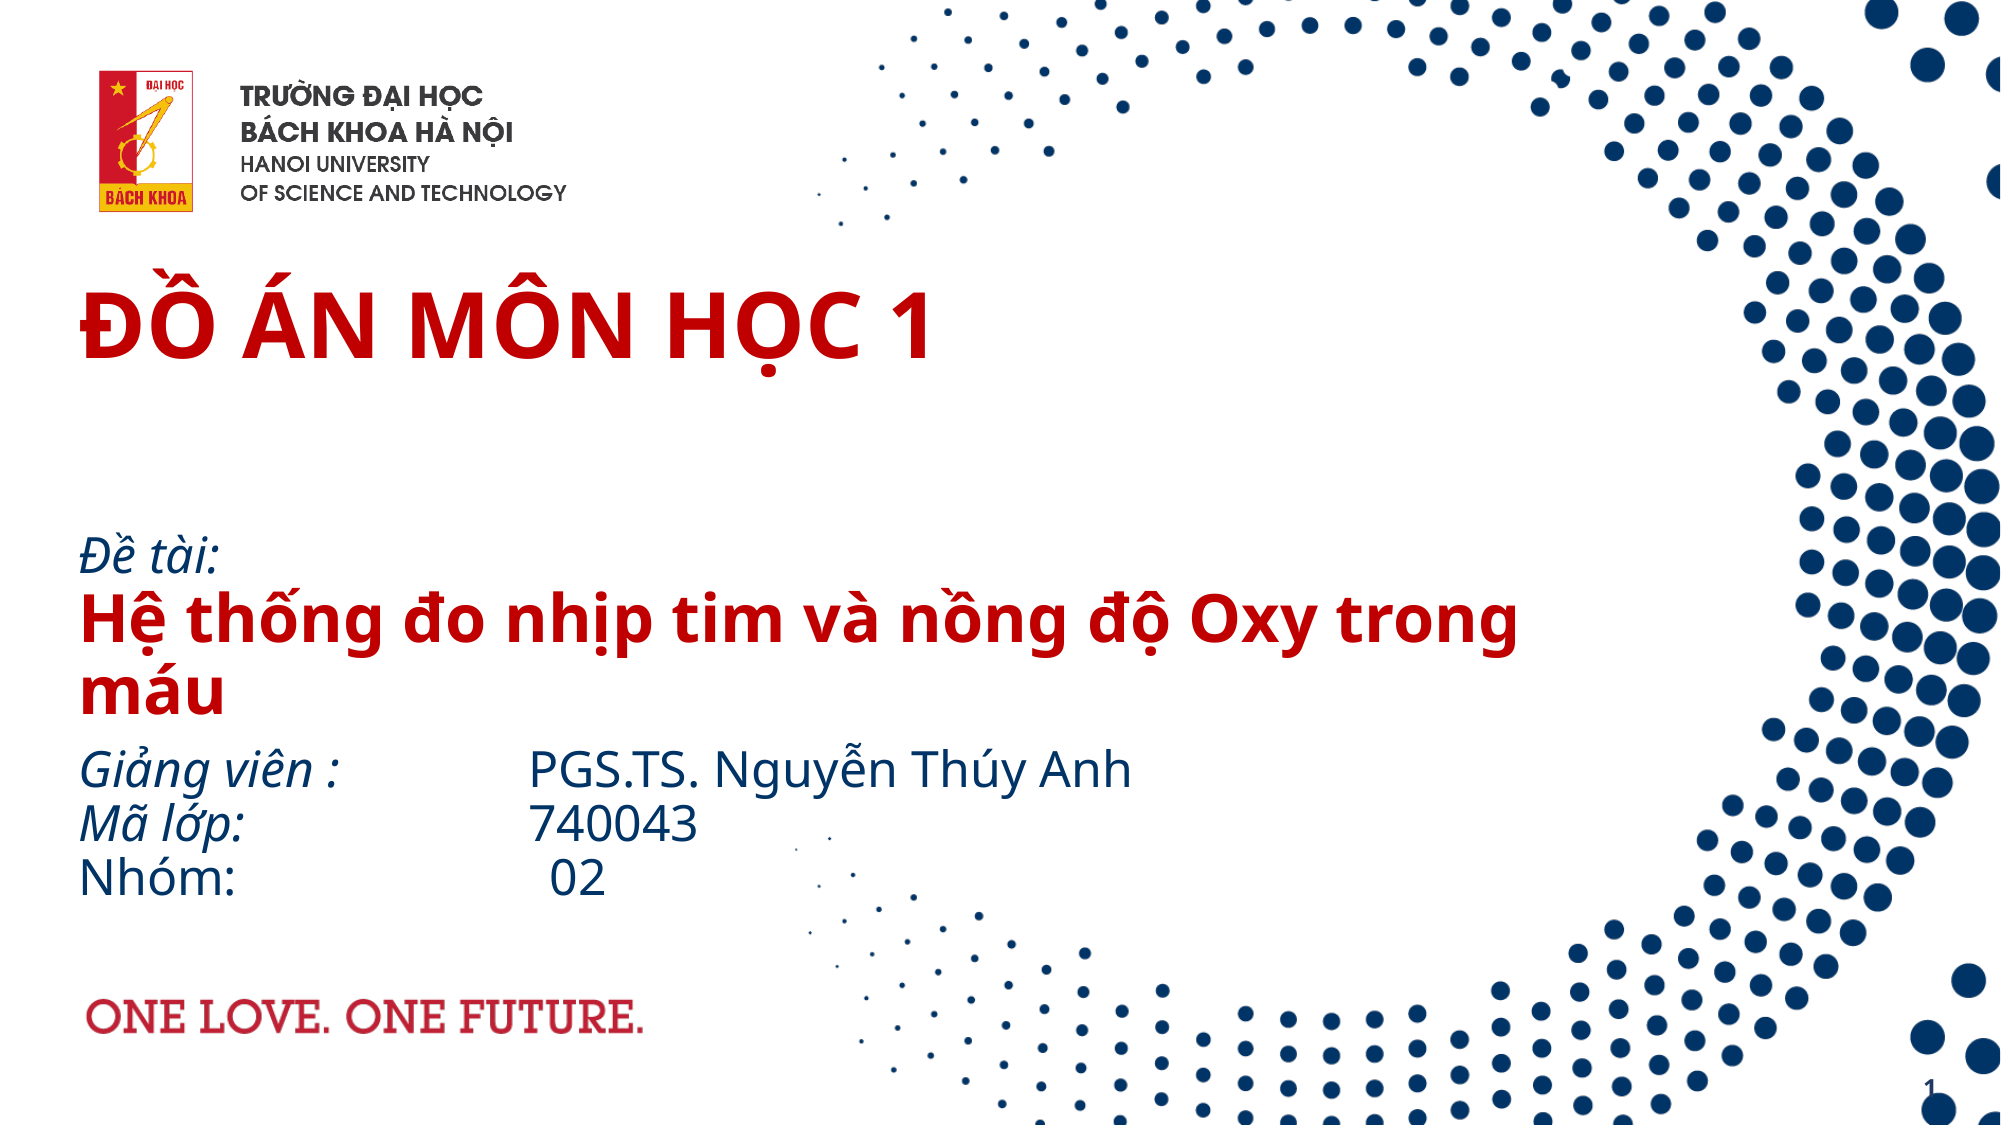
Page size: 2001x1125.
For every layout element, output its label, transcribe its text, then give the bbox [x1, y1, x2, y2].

picture [0, 0, 2001, 1125]
text_box Đề tài: Hệ thống đo nhịp tim và nồng độ Oxy trong máu [63, 523, 1579, 715]
text_box Giảng viên : PGS.TS. Nguyễn Thúy Anh Mã lớp: 740043 Nhóm: 02 [63, 736, 1458, 1008]
slide_number 1 [1502, 1065, 1953, 1125]
text_box ĐỒ ÁN MÔN HỌC 1 [63, 271, 1579, 411]
